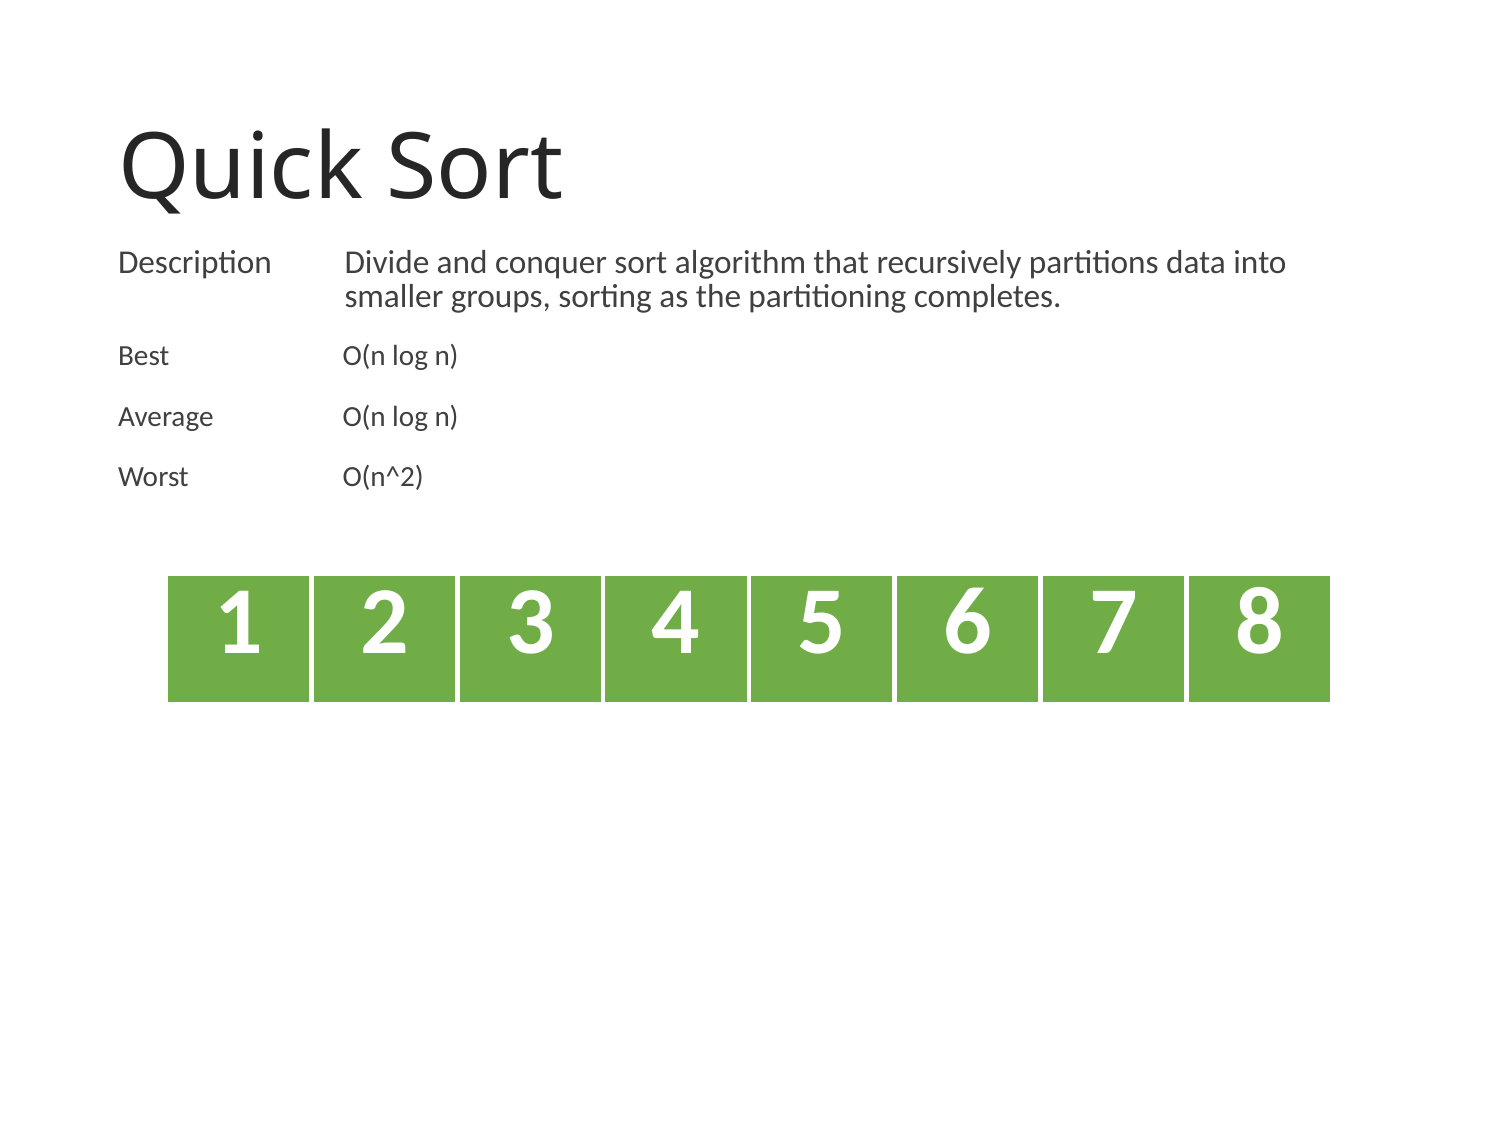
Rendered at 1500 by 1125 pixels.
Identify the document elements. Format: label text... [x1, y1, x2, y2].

table_header 1 [168, 576, 309, 702]
table_cell O(n log n) [327, 396, 552, 457]
table_header 4 [605, 576, 747, 702]
table_cell Average [103, 396, 327, 457]
table_cell O(n^2) [327, 457, 552, 518]
title Quick Sort [103, 59, 1397, 278]
table_header Description [103, 241, 330, 323]
table_header 5 [751, 576, 892, 702]
table_header 7 [1043, 576, 1184, 702]
table_cell Worst [103, 457, 327, 518]
table_header 2 [314, 576, 455, 702]
table_header O(n log n) [327, 336, 552, 396]
table_header Best [103, 336, 327, 396]
table_header Divide and conquer sort algorithm that recursively partitions data into smaller groups, sorting as the partitioning completes. [330, 241, 1337, 323]
table_header 8 [1189, 576, 1330, 702]
table_header 6 [897, 576, 1038, 702]
table_header 3 [460, 576, 601, 702]
